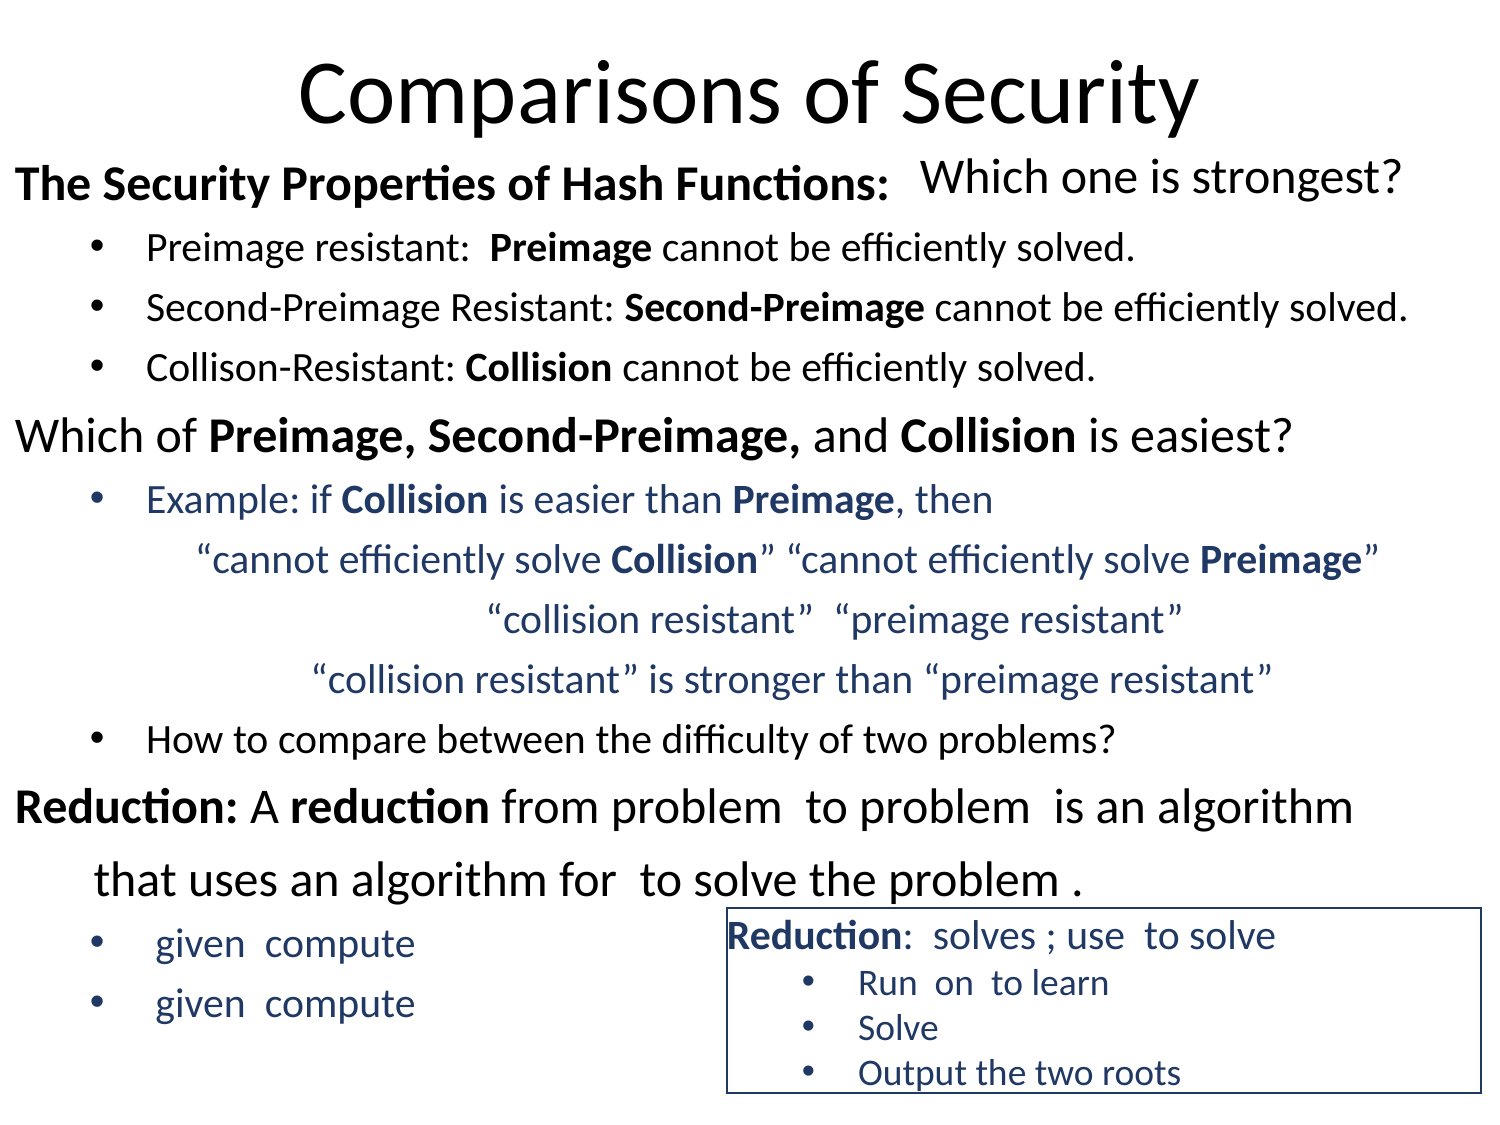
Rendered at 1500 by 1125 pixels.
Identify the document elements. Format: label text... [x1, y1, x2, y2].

text_box Which one is strongest? [904, 136, 1419, 212]
title Comparisons of Security [0, 0, 1500, 188]
